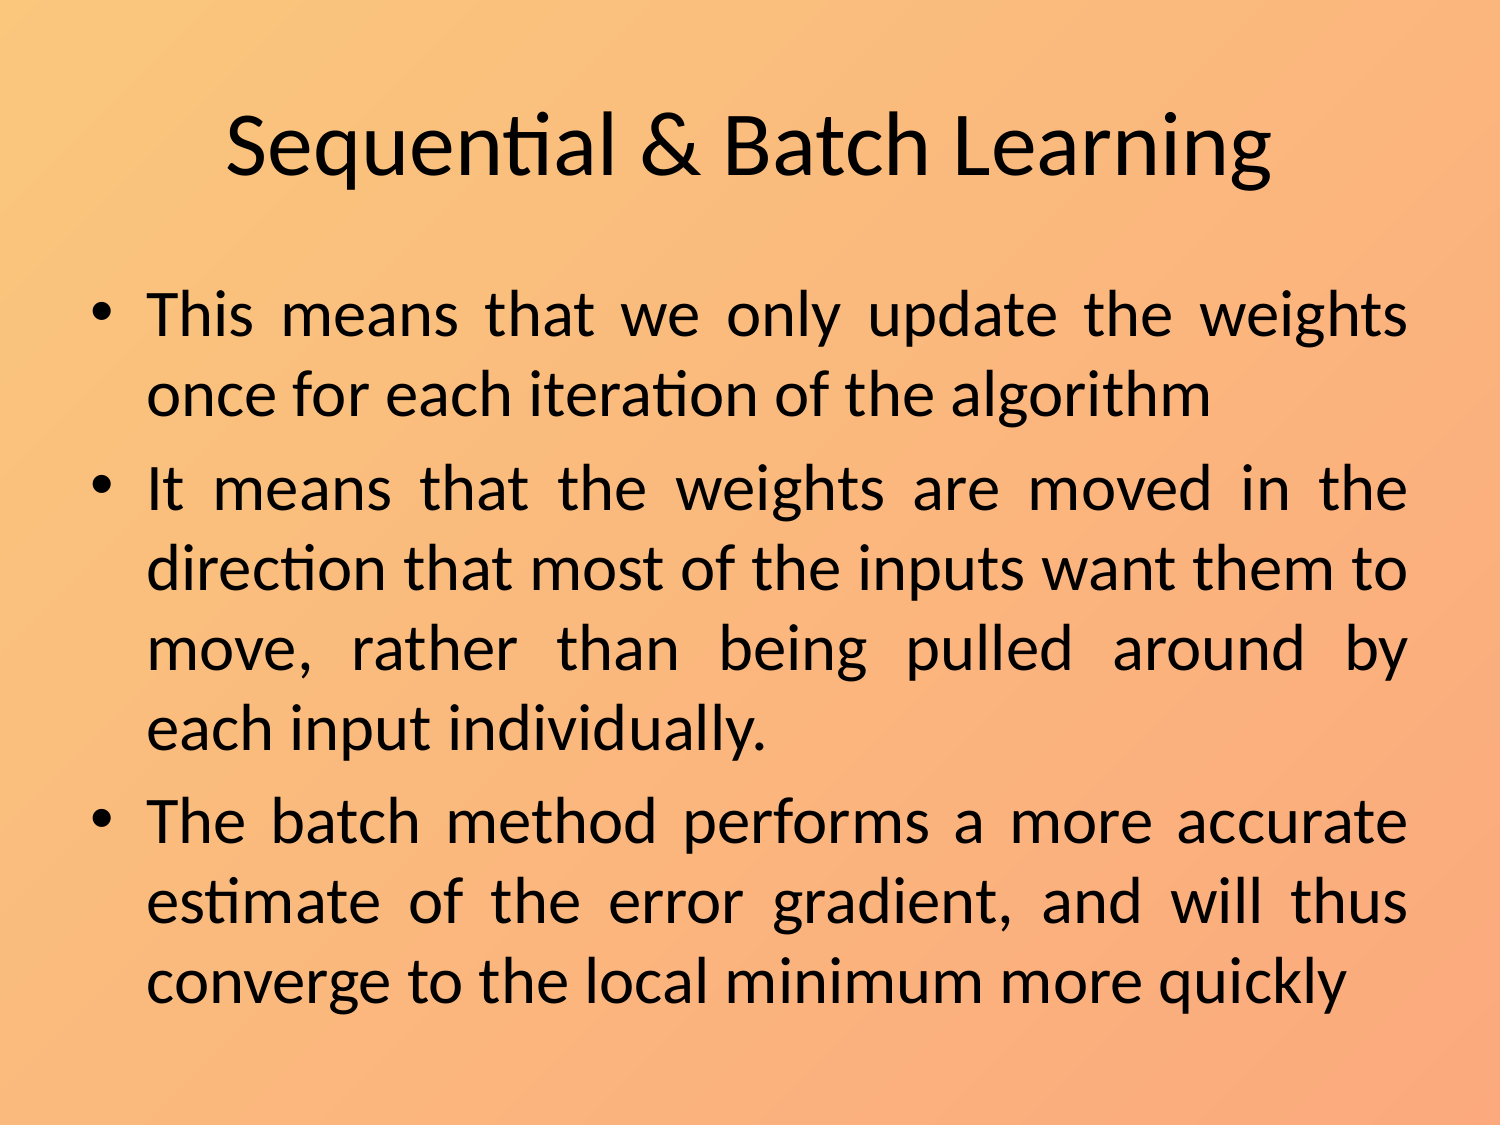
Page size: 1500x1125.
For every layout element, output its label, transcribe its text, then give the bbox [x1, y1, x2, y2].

title Sequential & Batch Learning [75, 45, 1425, 233]
list This means that we only update the weights once for each iteration of the algorithm It means that the weights are moved in the direction that most of the inputs want them to move, rather than being pulled around by each input individually. The batch method performs a more accurate estimate of the error gradient, and will thus converge to the local minimum more quickly [75, 262, 1425, 1063]
